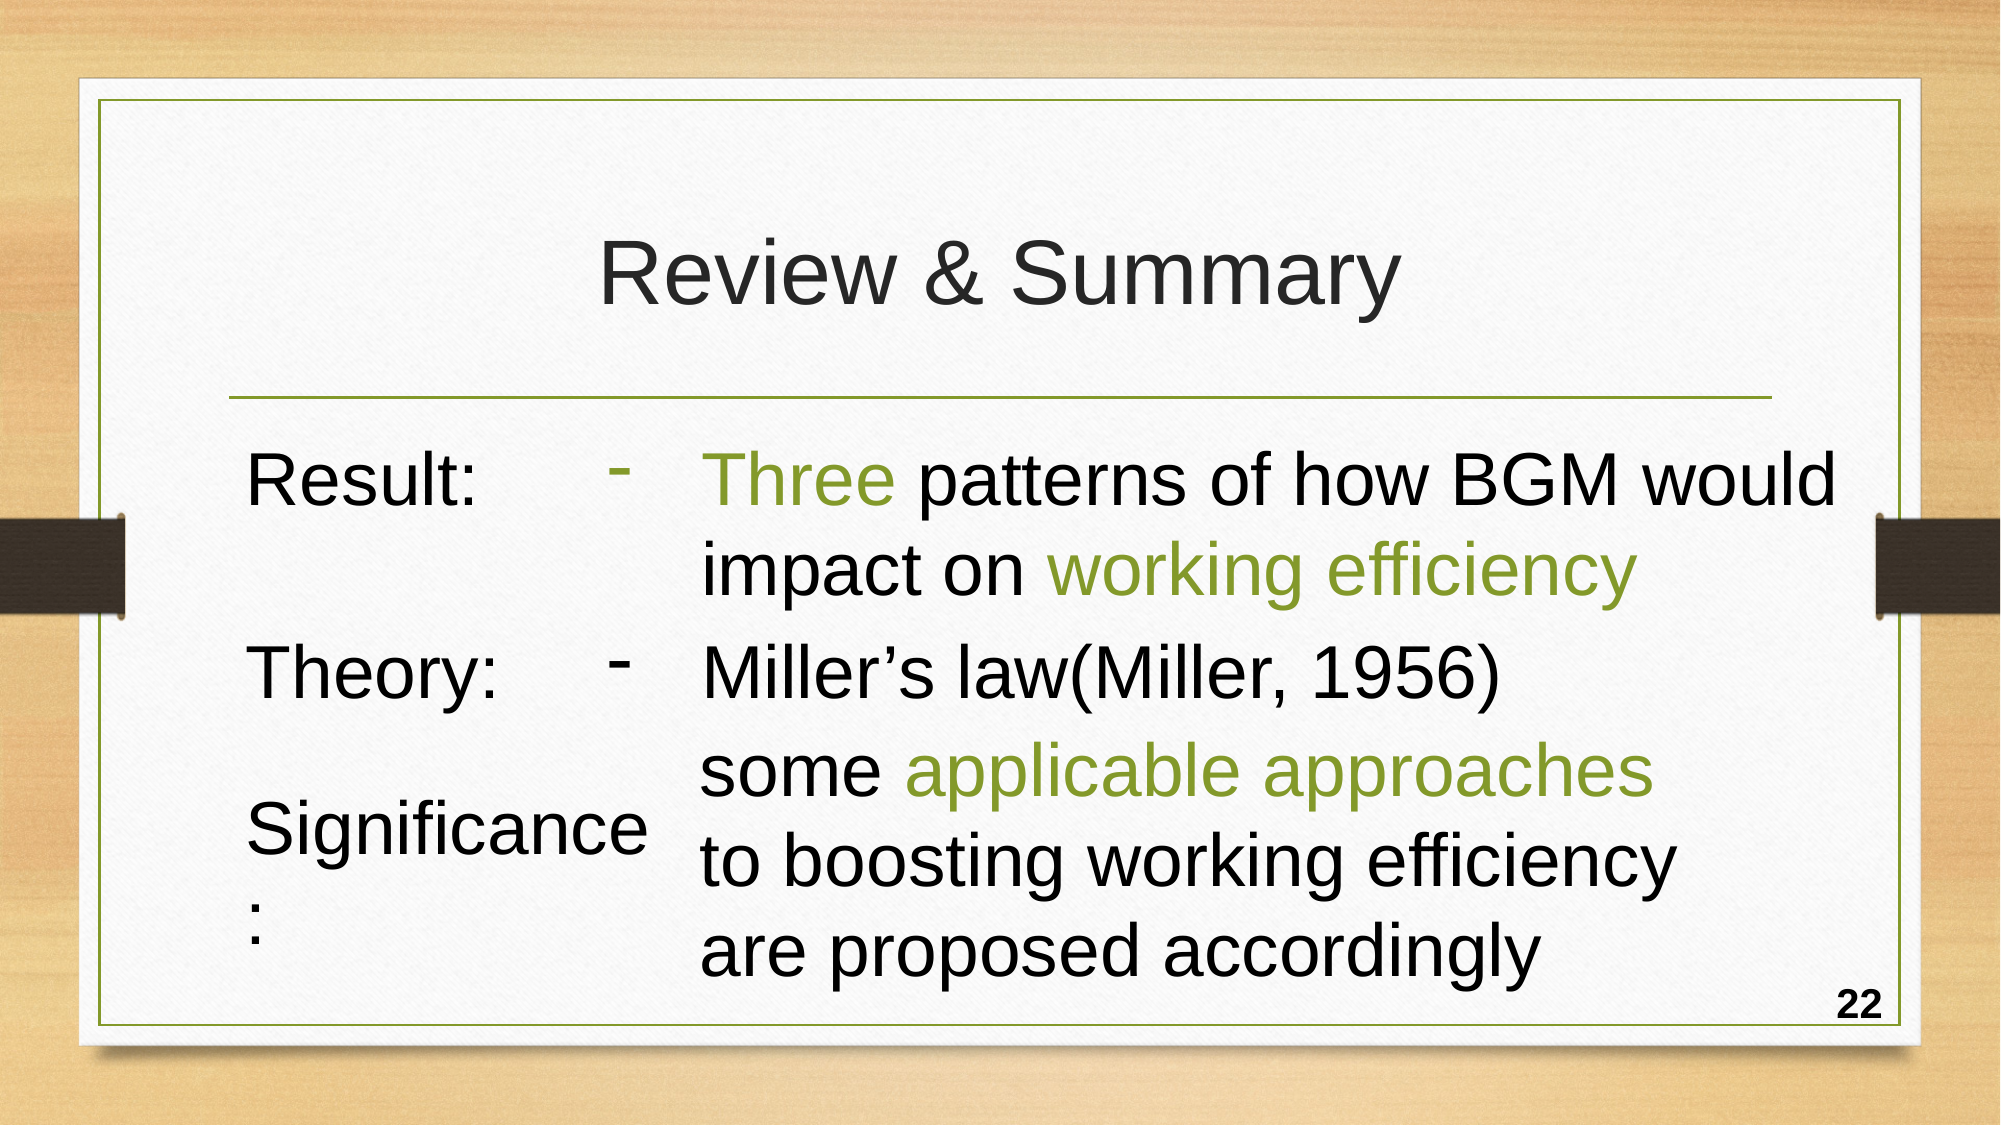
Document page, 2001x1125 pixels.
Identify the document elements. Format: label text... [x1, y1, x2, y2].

text_box some applicable approaches to boosting working efficiency are proposed accordingly [685, 714, 1736, 999]
slide_number 22 [1808, 979, 1898, 1025]
text_box Significance: [231, 772, 685, 967]
picture [0, 0, 2001, 1125]
text_box Miller’s law(Miller, 1956) [592, 615, 1610, 772]
text_box Theory: [231, 615, 554, 721]
text_box Three patterns of how BGM would impact on working efficiency [592, 423, 1863, 619]
title Review & Summary [212, 161, 1788, 375]
text_box Result: [231, 423, 554, 529]
